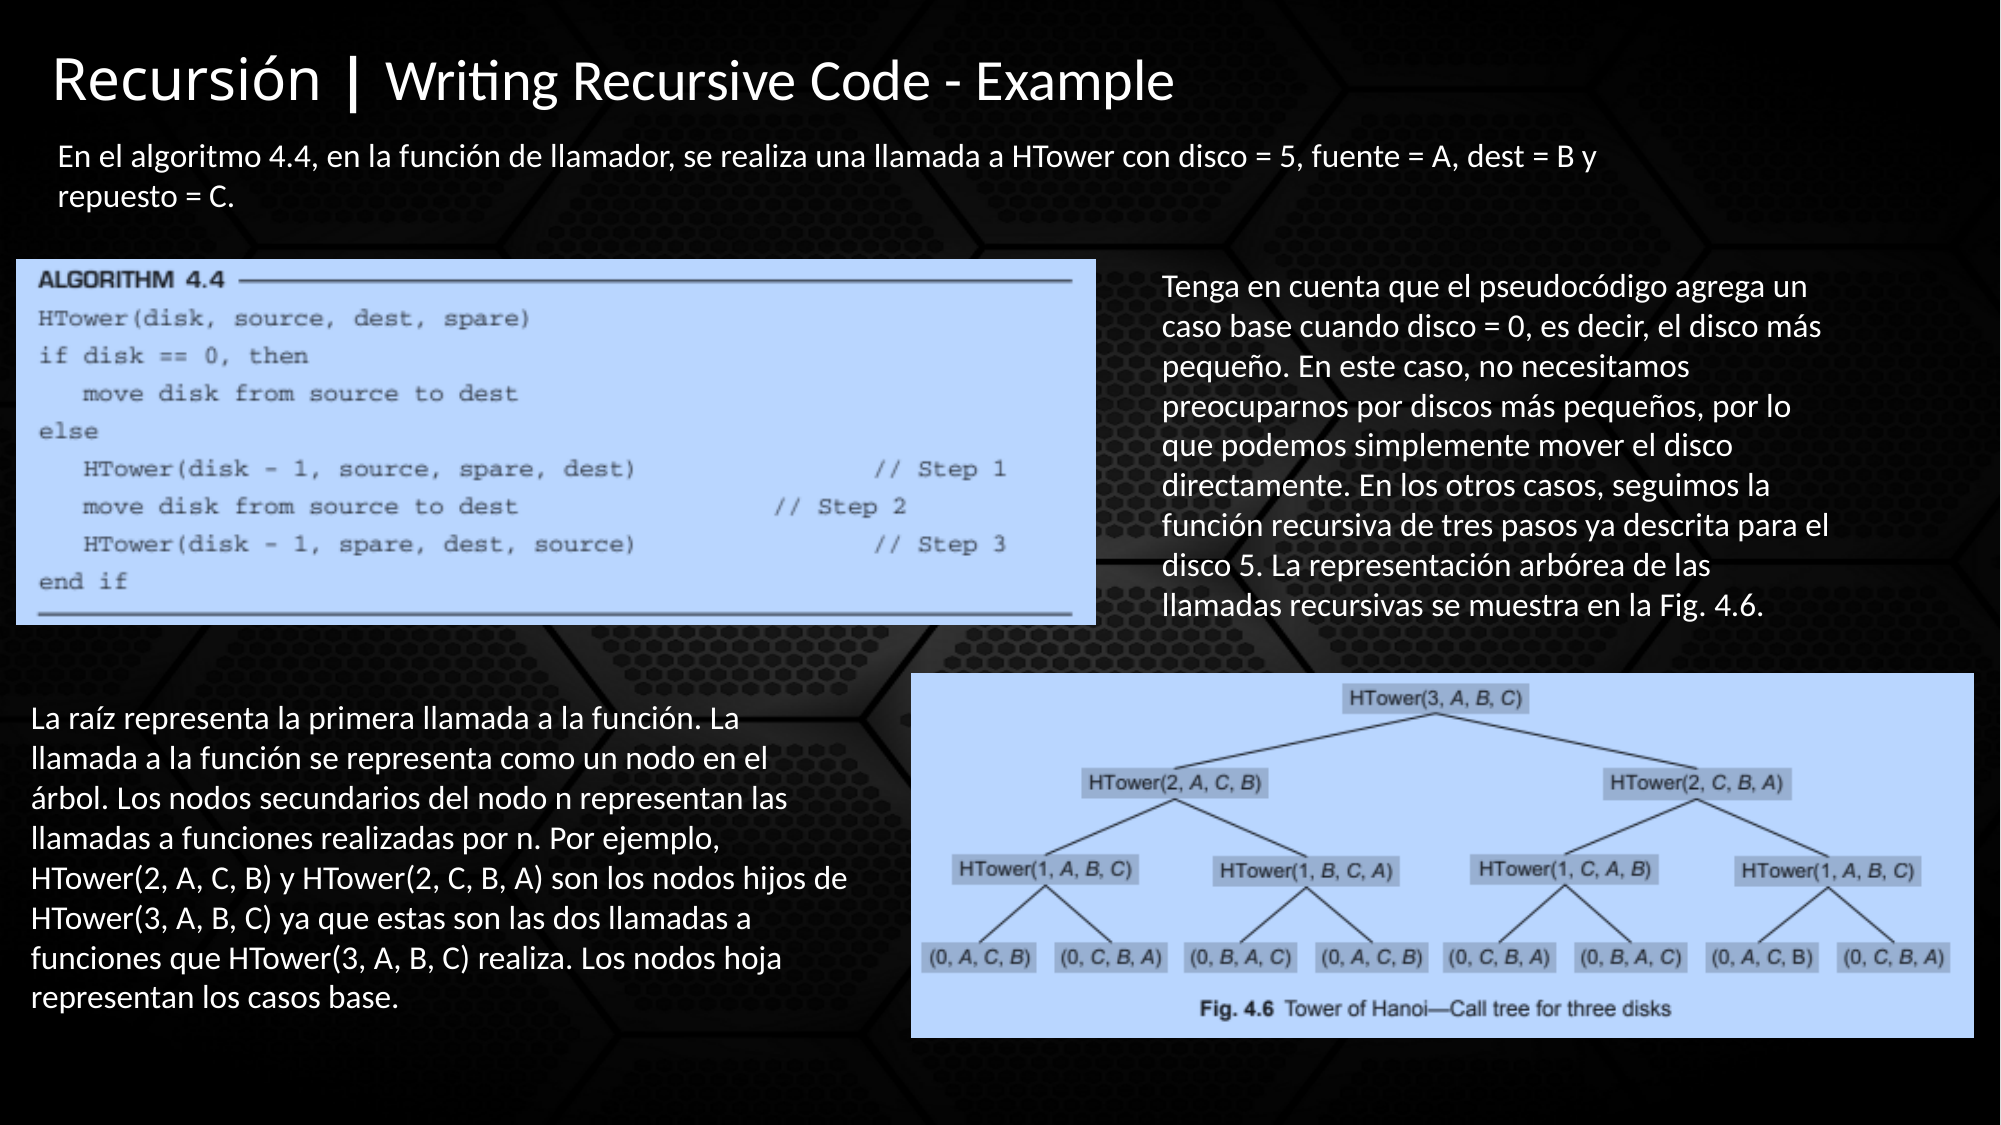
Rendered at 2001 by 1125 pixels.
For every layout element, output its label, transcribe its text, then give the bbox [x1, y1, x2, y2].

text_box Tenga en cuenta que el pseudocódigo agrega un caso base cuando disco = 0, es decir, el disco más pequeño. En este caso, no necesitamos preocuparnos por discos más pequeños, por lo que podemos simplemente mover el disco directamente. En los otros casos, seguimos la función recursiva de tres pasos ya descrita para el disco 5. La representación arbórea de las llamadas recursivas se muestra en la Fig. 4.6. [1147, 256, 1851, 631]
text_box La raíz representa la primera llamada a la función. La llamada a la función se representa como un nodo en el árbol. Los nodos secundarios del nodo n representan las llamadas a funciones realizadas por n. Por ejemplo, HTower(2, A, C, B) y HTower(2, C, B, A) son los nodos hijos de HTower(3, A, B, C) ya que estas son las dos llamadas a funciones que HTower(3, A, B, C) realiza. Los nodos hoja representan los casos base. [16, 688, 870, 1023]
text_box Recursión | Writing Recursive Code - Example [36, 34, 1191, 120]
text_box En el algoritmo 4.4, en la función de llamador, se realiza una llamada a HTower con disco = 5, fuente = A, dest = B y repuesto = C. [42, 127, 1673, 222]
picture [0, 0, 2001, 1125]
